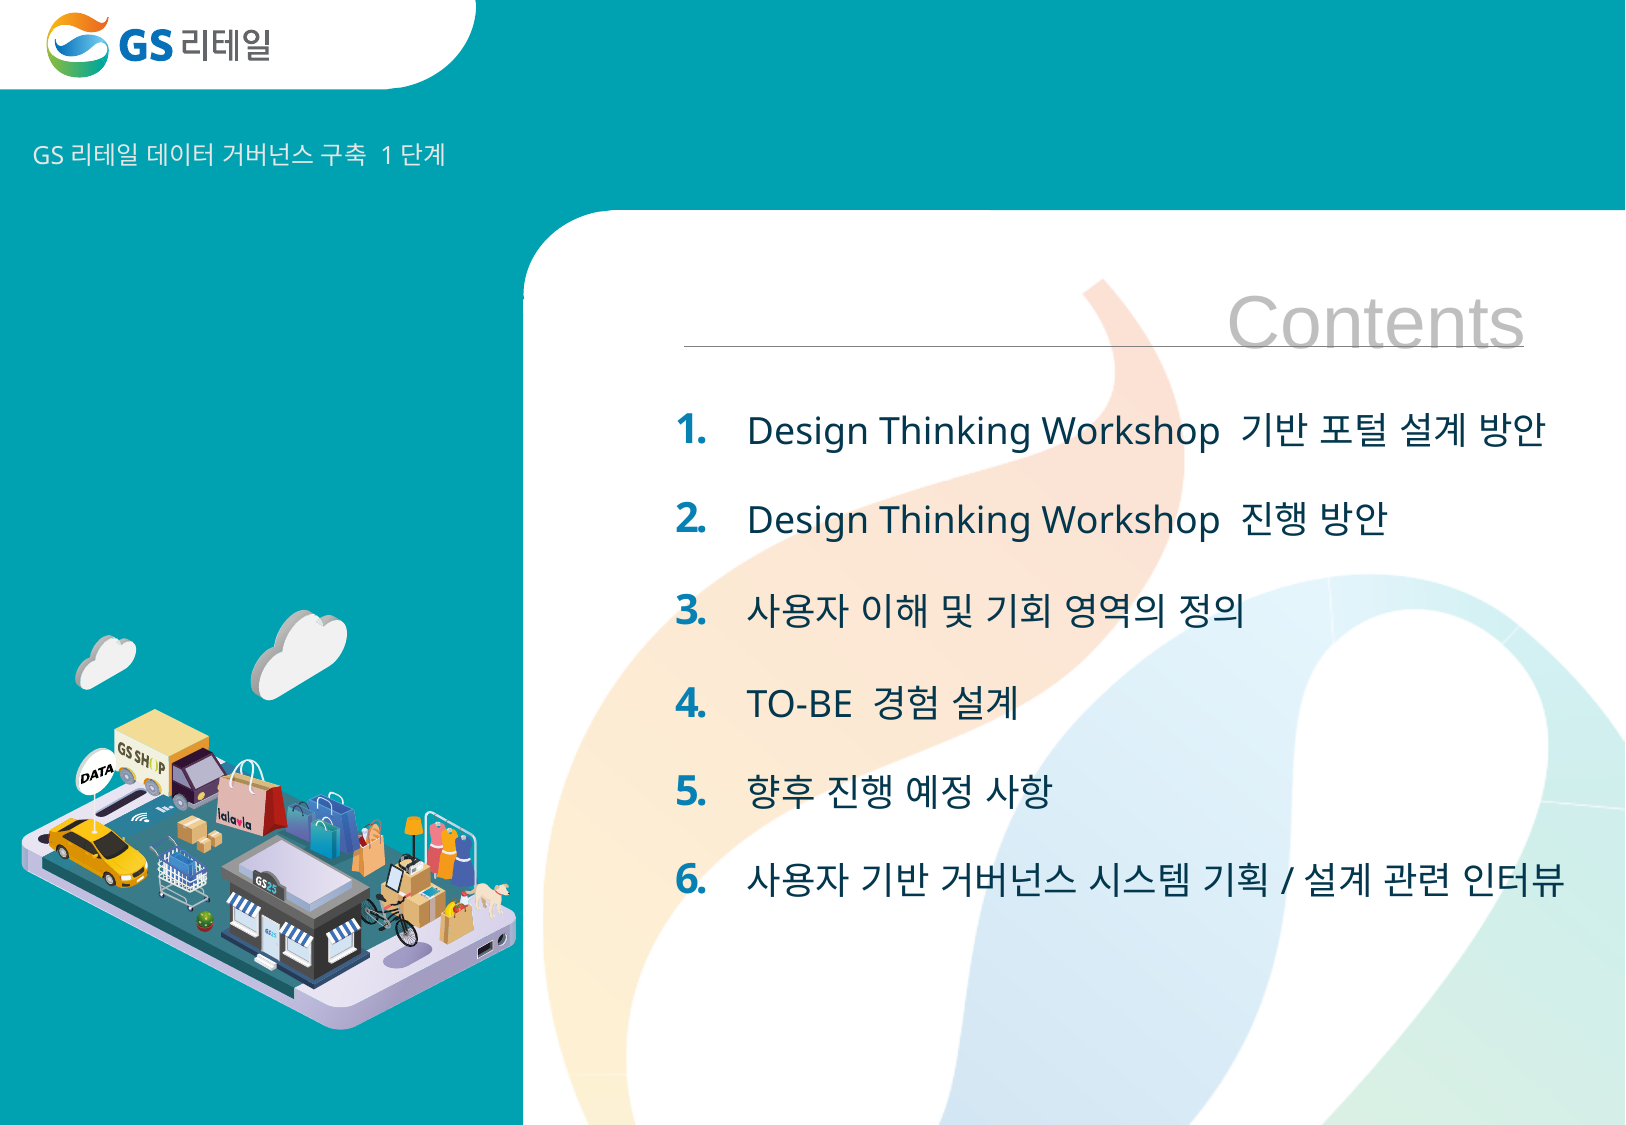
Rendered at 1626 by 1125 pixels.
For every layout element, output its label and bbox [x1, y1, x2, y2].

text_box [676, 851, 1625, 903]
text_box [676, 764, 1397, 815]
text_box [676, 582, 1397, 634]
text_box [676, 675, 1397, 726]
text_box [676, 401, 1594, 453]
text_box [676, 490, 1553, 542]
